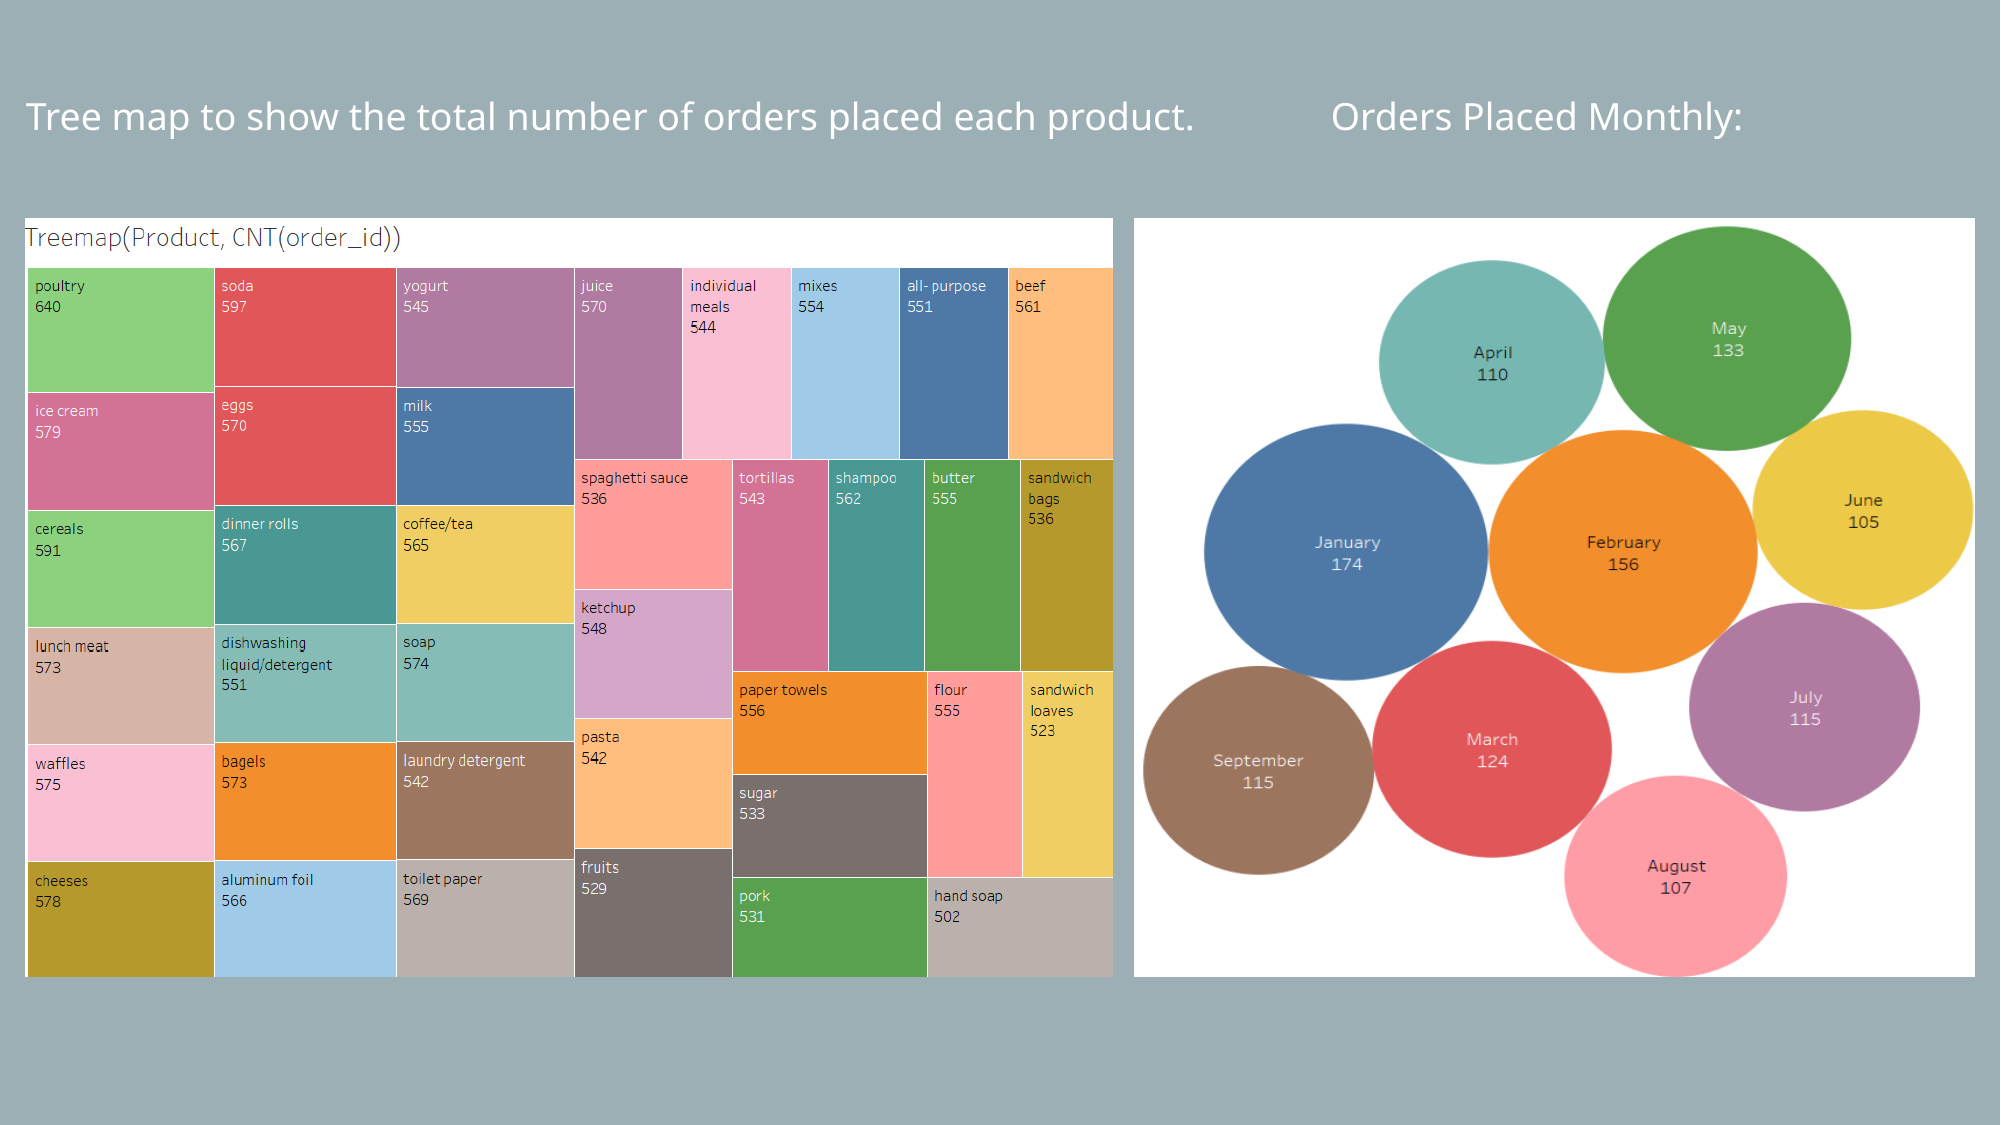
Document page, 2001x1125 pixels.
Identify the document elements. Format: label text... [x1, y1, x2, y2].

list Tree map to show the total number of orders placed each product. Orders Placed Monthly: [10, 85, 1988, 1068]
picture [25, 218, 1113, 977]
picture [1134, 218, 1975, 977]
